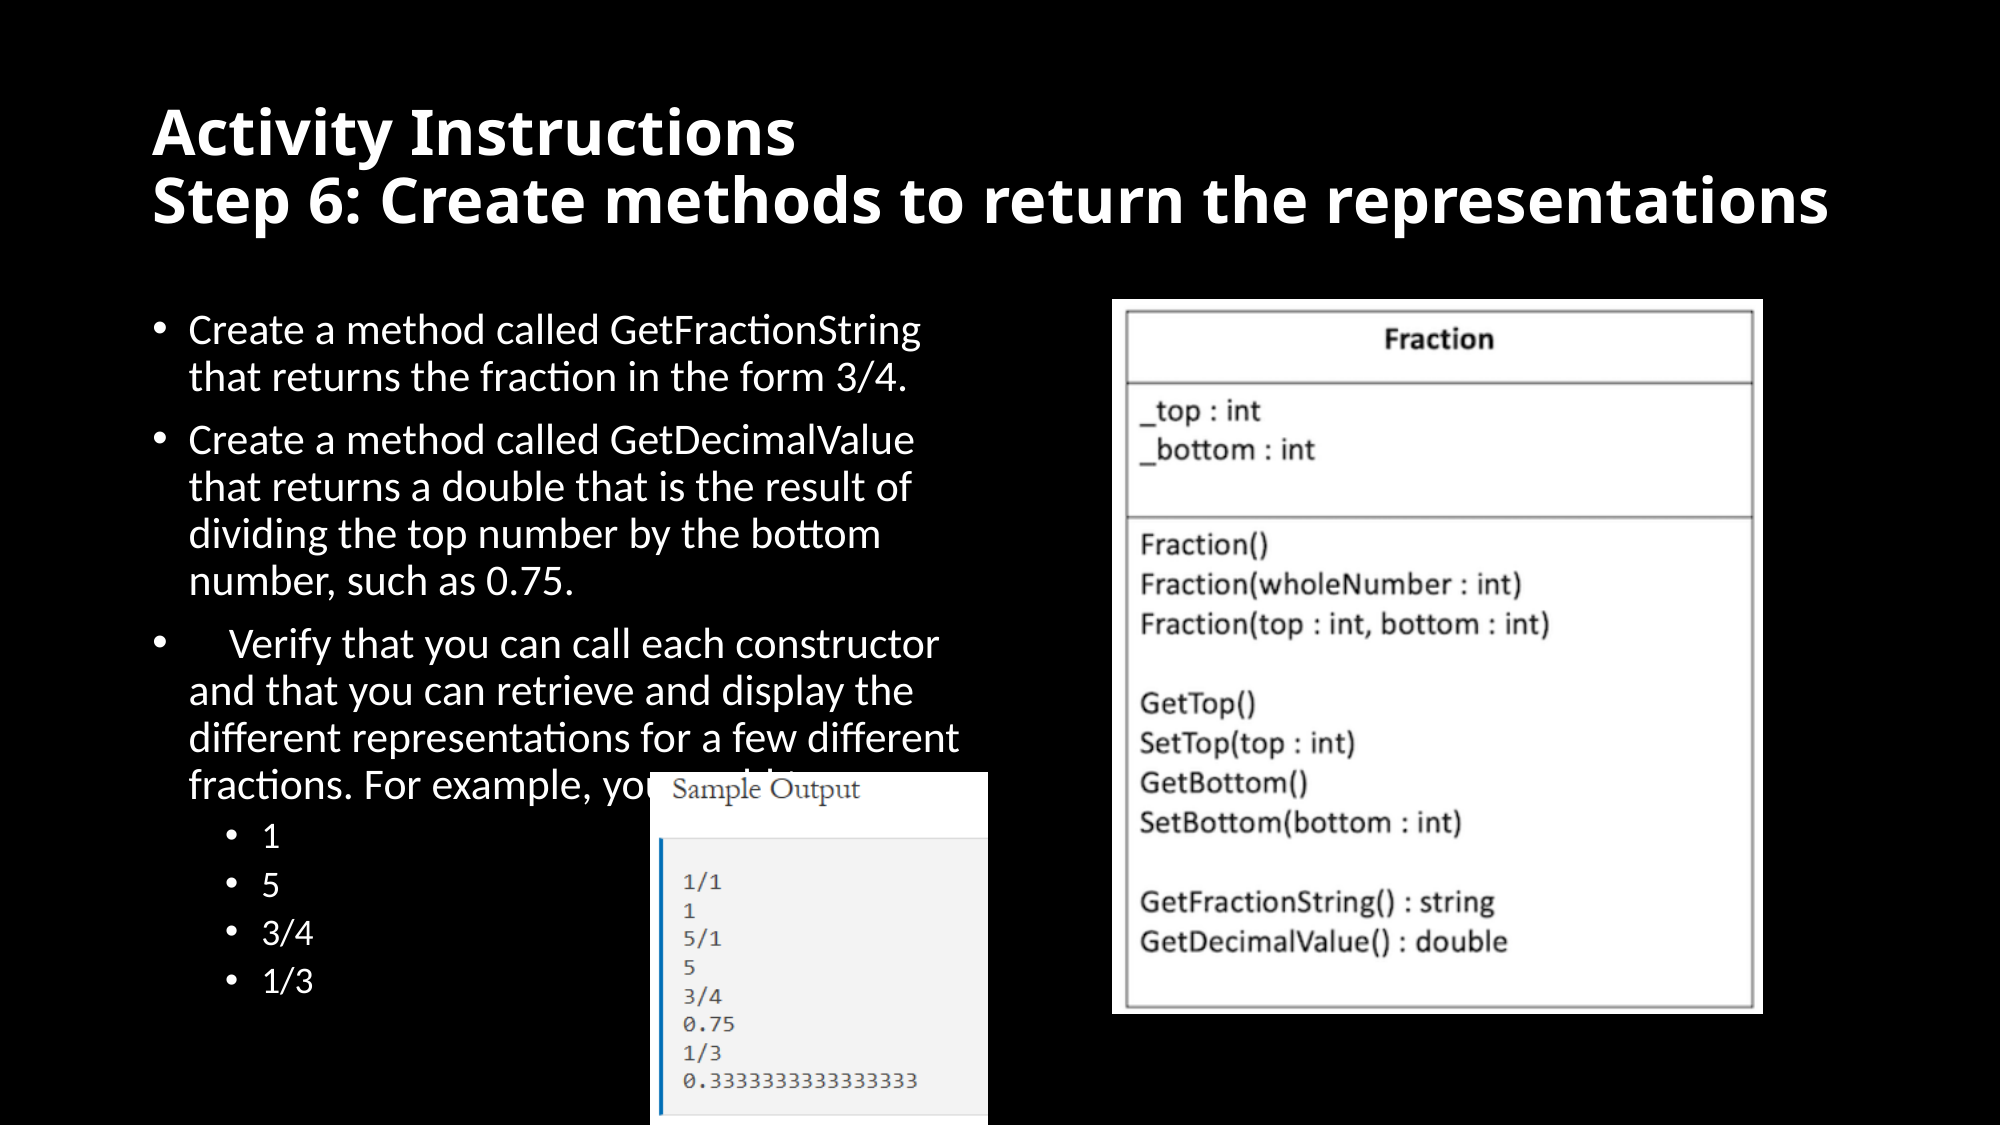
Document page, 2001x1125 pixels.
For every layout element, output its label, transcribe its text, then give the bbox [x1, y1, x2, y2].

list Create a method called GetFractionString that returns the fraction in the form 3/4. Create a method called GetDecimalValue that returns a double that is the result of dividing the top number by the bottom number, such as 0.75. Verify that you can call each constructor and that you can retrieve and display the different representations for a few different fractions. For example, you could try: 1 5 3/4 1/3 [137, 299, 988, 1014]
title Activity Instructions Step 6: Create methods to return the representations [137, 59, 1863, 278]
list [1112, 299, 1763, 1014]
picture [649, 771, 988, 1125]
